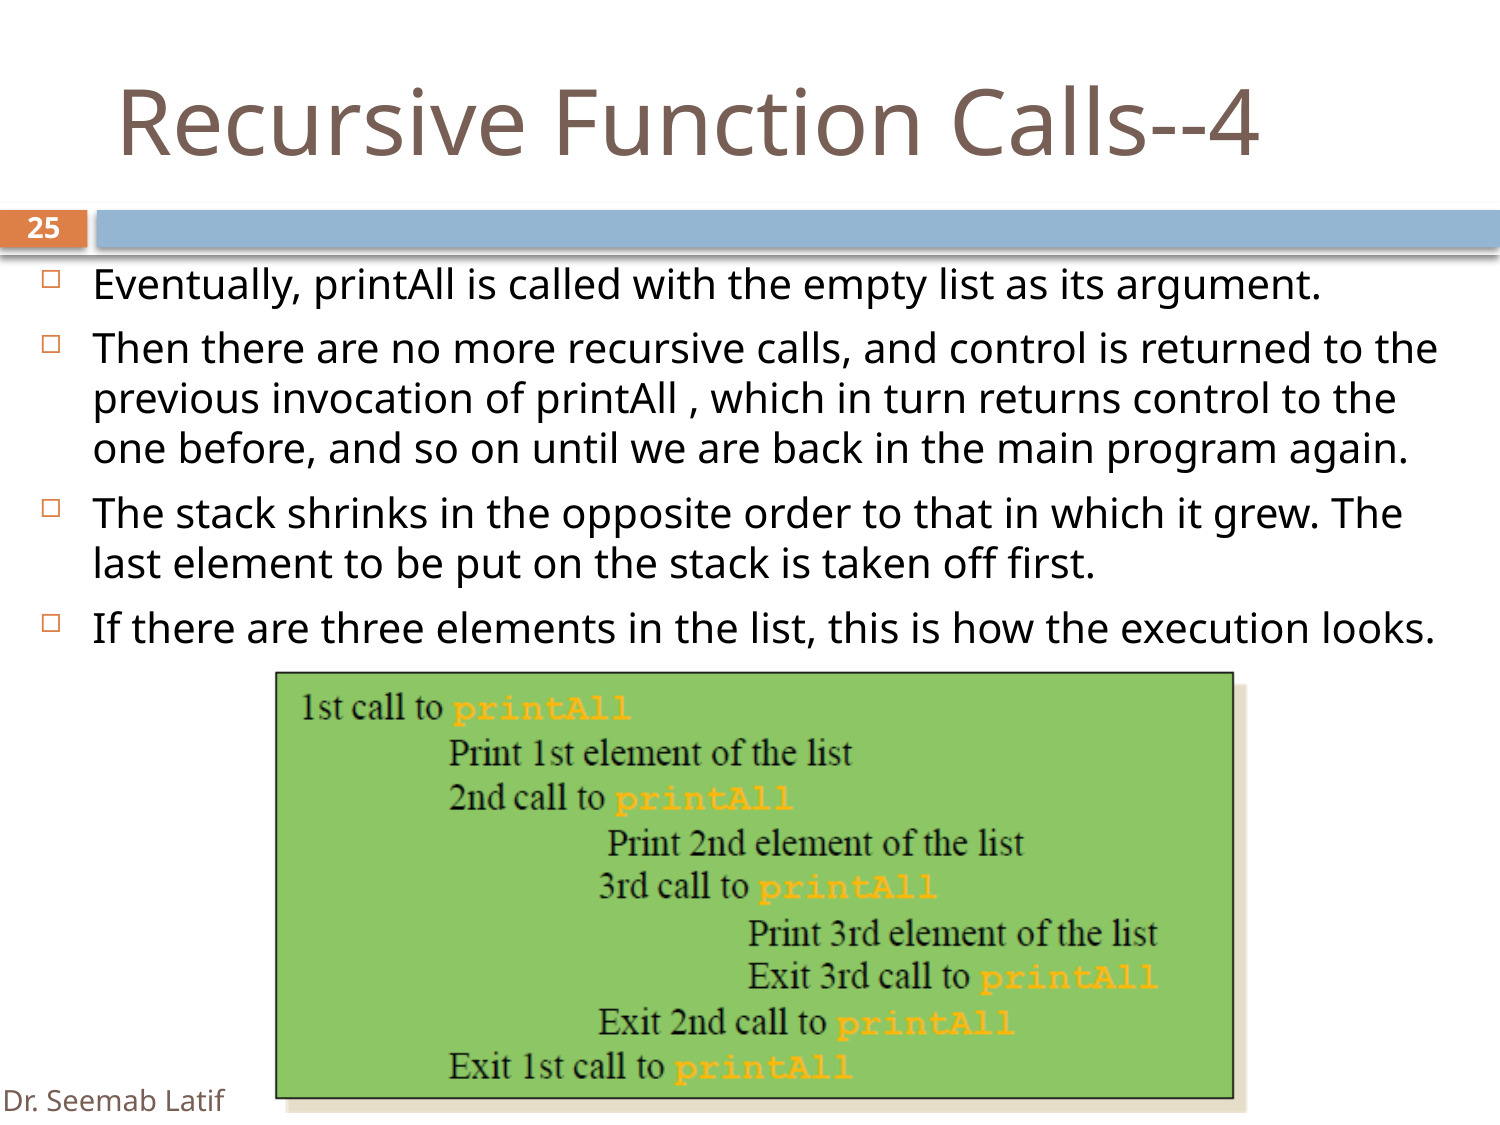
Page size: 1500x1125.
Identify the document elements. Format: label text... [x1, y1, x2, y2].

picture [262, 662, 1253, 1113]
list Eventually, printAll is called with the empty list as its argument. Then there are no more recursive calls, and control is returned to the previous invocation of printAll , which in turn returns control to the one before, and so on until we are back in the main program again. The stack shrinks in the opposite order to that in which it grew. The last element to be put on the stack is taken off first. If there are three elements in the list, this is how the execution looks. [24, 249, 1475, 988]
title Recursive Function Calls--4 [100, 37, 1438, 200]
slide_number 25 [0, 208, 88, 249]
